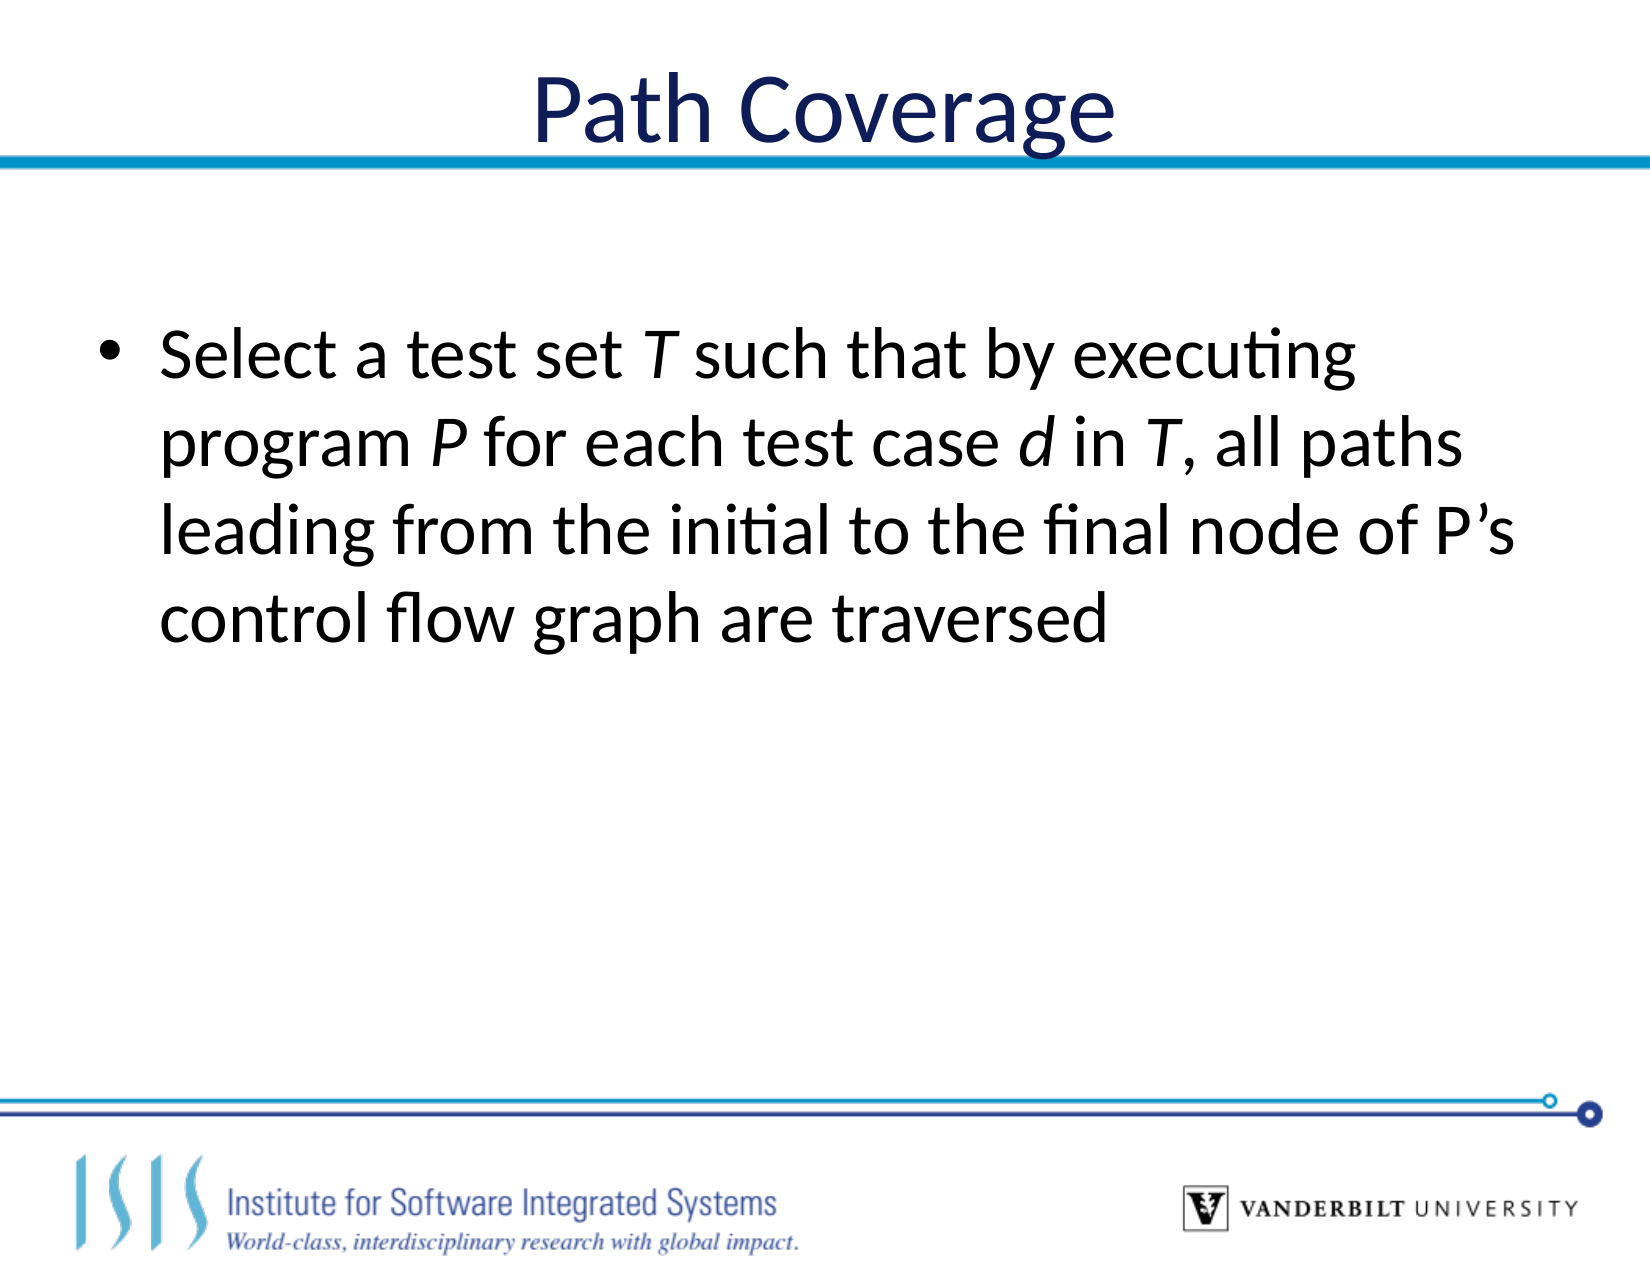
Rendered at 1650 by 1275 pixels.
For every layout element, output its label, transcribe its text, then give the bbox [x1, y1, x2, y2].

title Path Coverage [82, 29, 1568, 176]
list Select a test set T such that by executing program P for each test case d in T, all paths leading from the initial to the final node of P’s control flow graph are traversed [82, 297, 1568, 1139]
